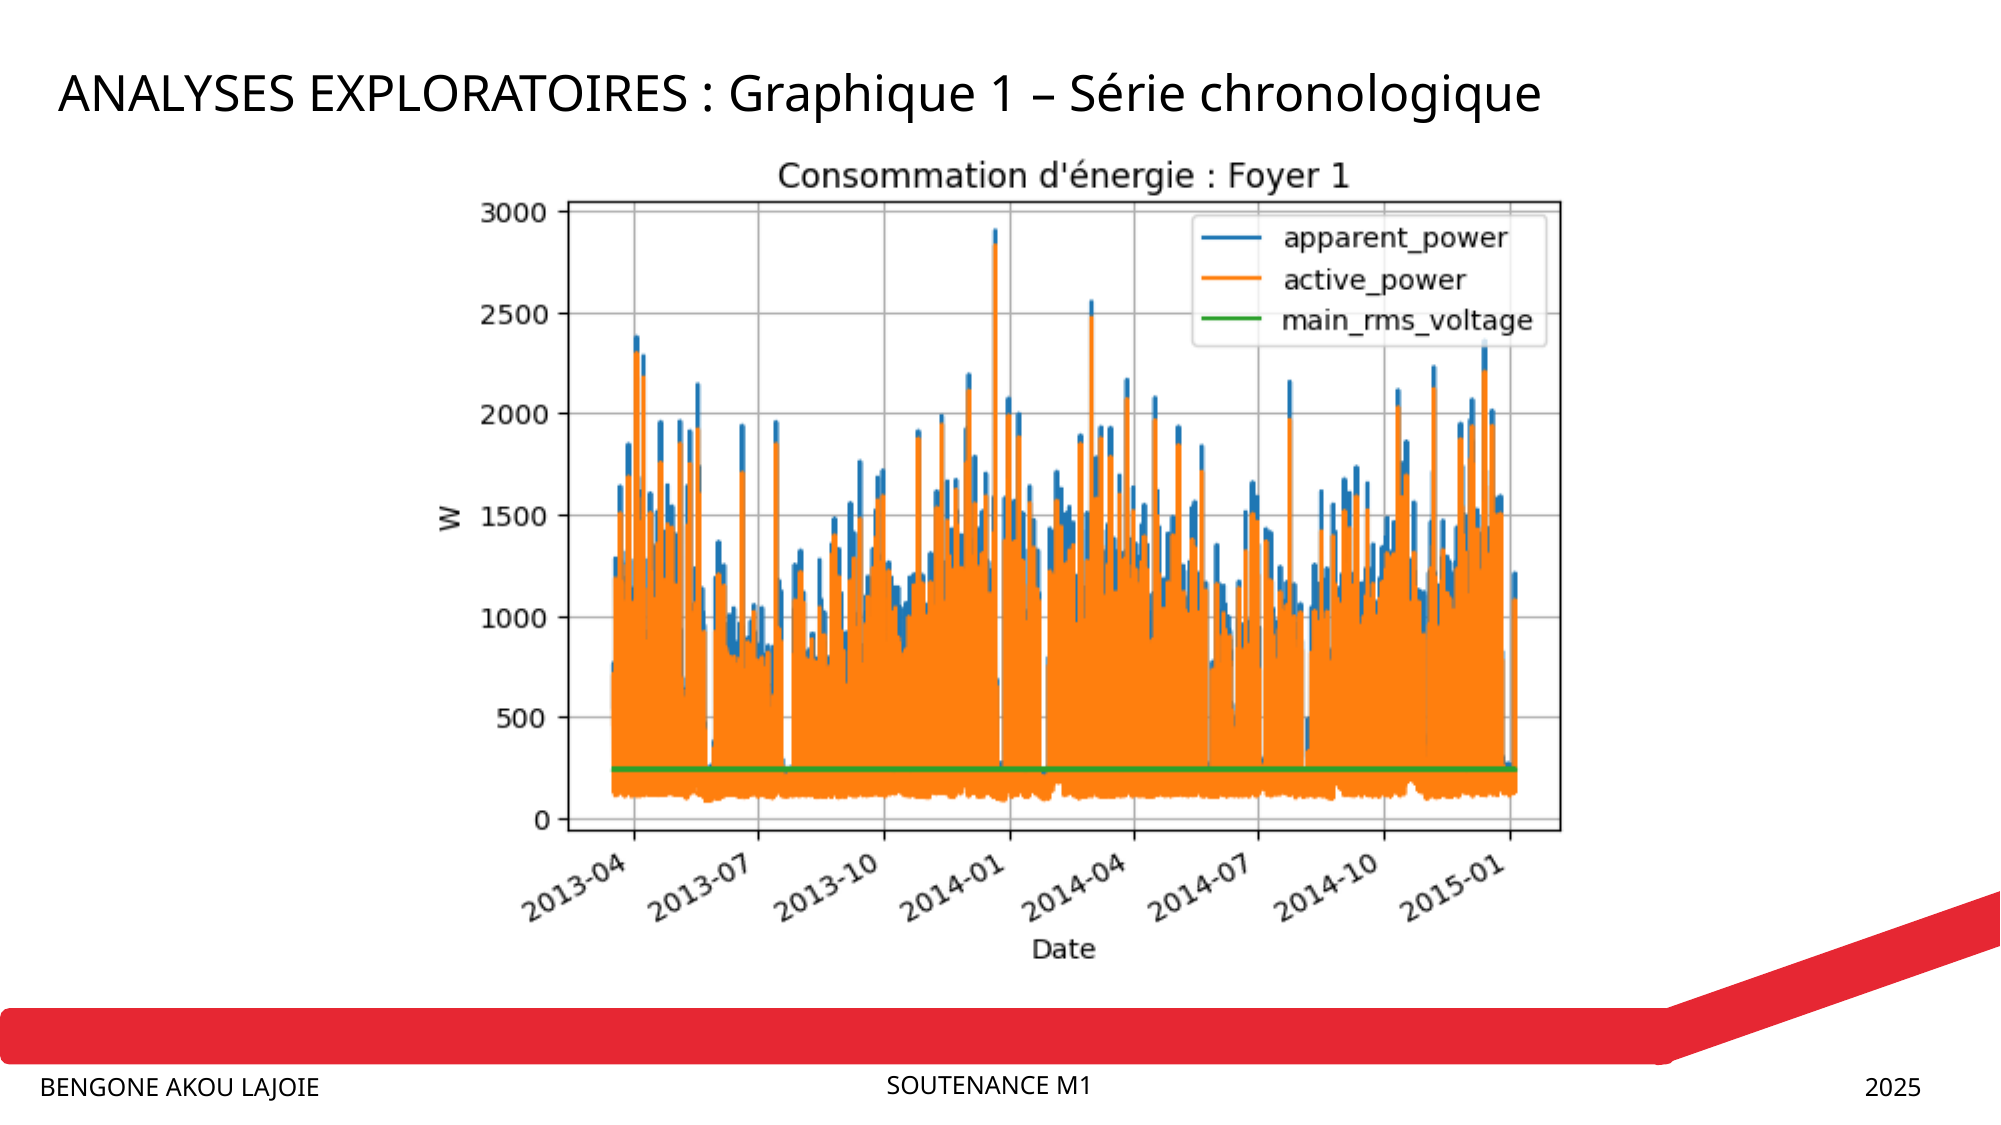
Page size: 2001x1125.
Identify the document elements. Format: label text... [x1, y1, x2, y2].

picture [420, 140, 1580, 985]
text_box ANALYSES EXPLORATOIRES : Graphique 1 – Série chronologique [43, 54, 1878, 189]
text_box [0, 792, 2000, 1111]
